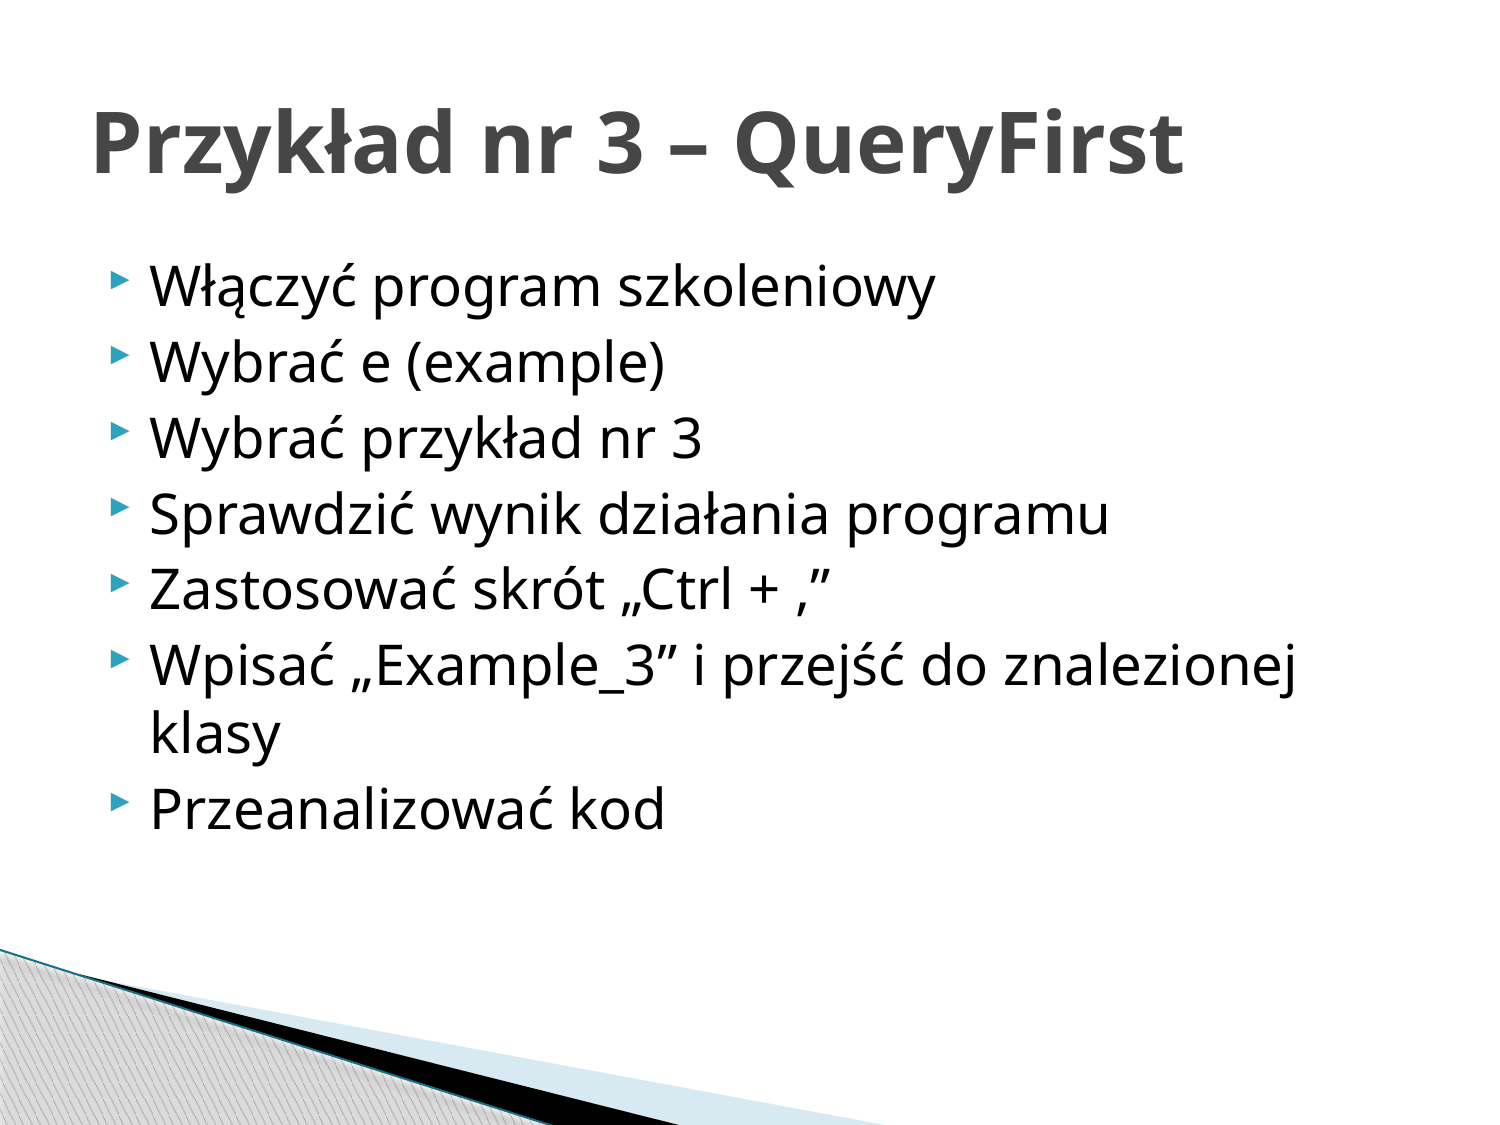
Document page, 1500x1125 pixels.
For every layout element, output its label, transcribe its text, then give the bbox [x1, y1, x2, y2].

list Włączyć program szkoleniowy Wybrać e (example) Wybrać przykład nr 3 Sprawdzić wynik działania programu Zastosować skrót „Ctrl + ,” Wpisać „Example_3” i przejść do znalezionej klasy Przeanalizować kod [75, 243, 1425, 986]
title Przykład nr 3 – QueryFirst [75, 45, 1425, 233]
